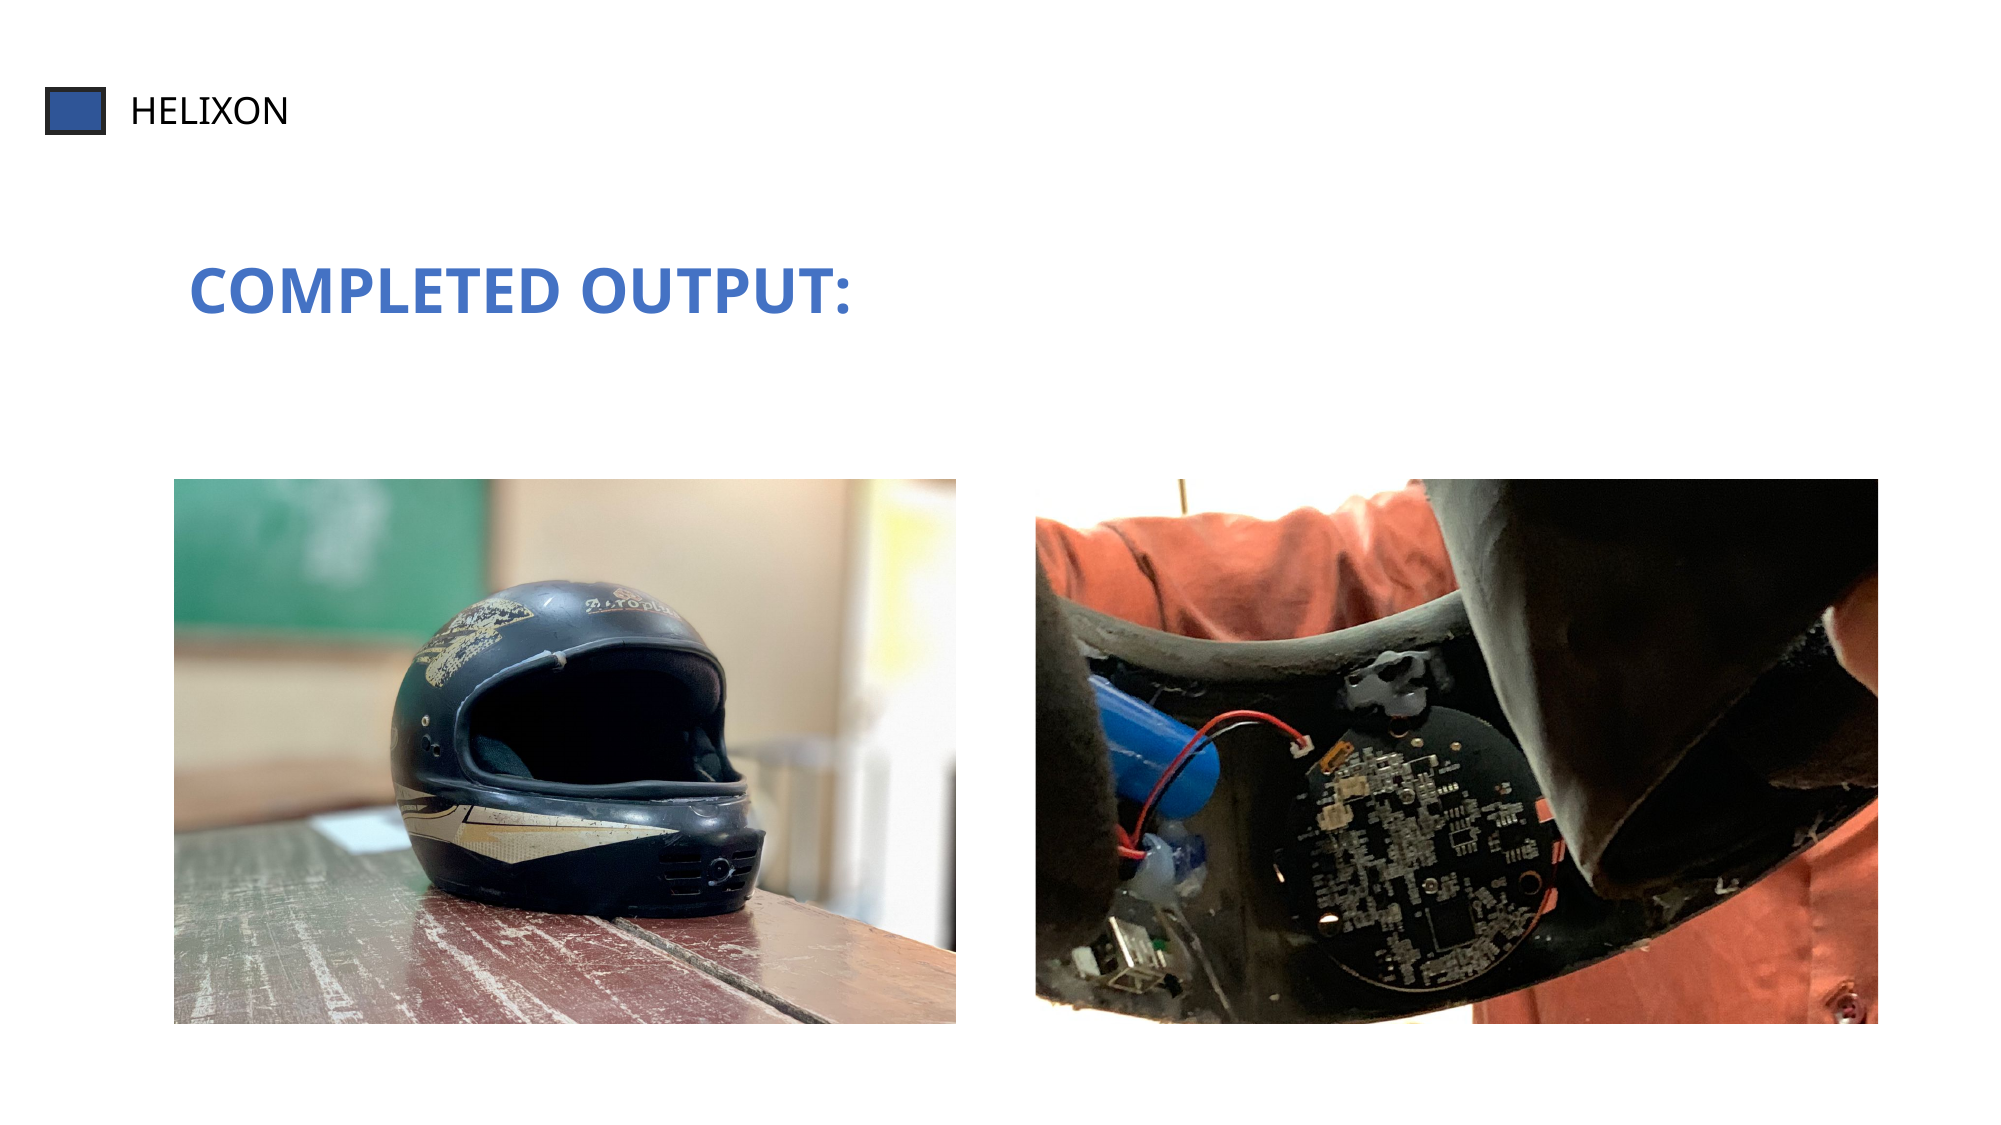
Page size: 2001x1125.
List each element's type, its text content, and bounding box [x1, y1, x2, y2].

picture [174, 479, 956, 1024]
picture [1035, 479, 1879, 1024]
text_box [46, 89, 104, 133]
text_box HELIXON [115, 79, 305, 185]
text_box COMPLETED OUTPUT: [174, 243, 1011, 334]
